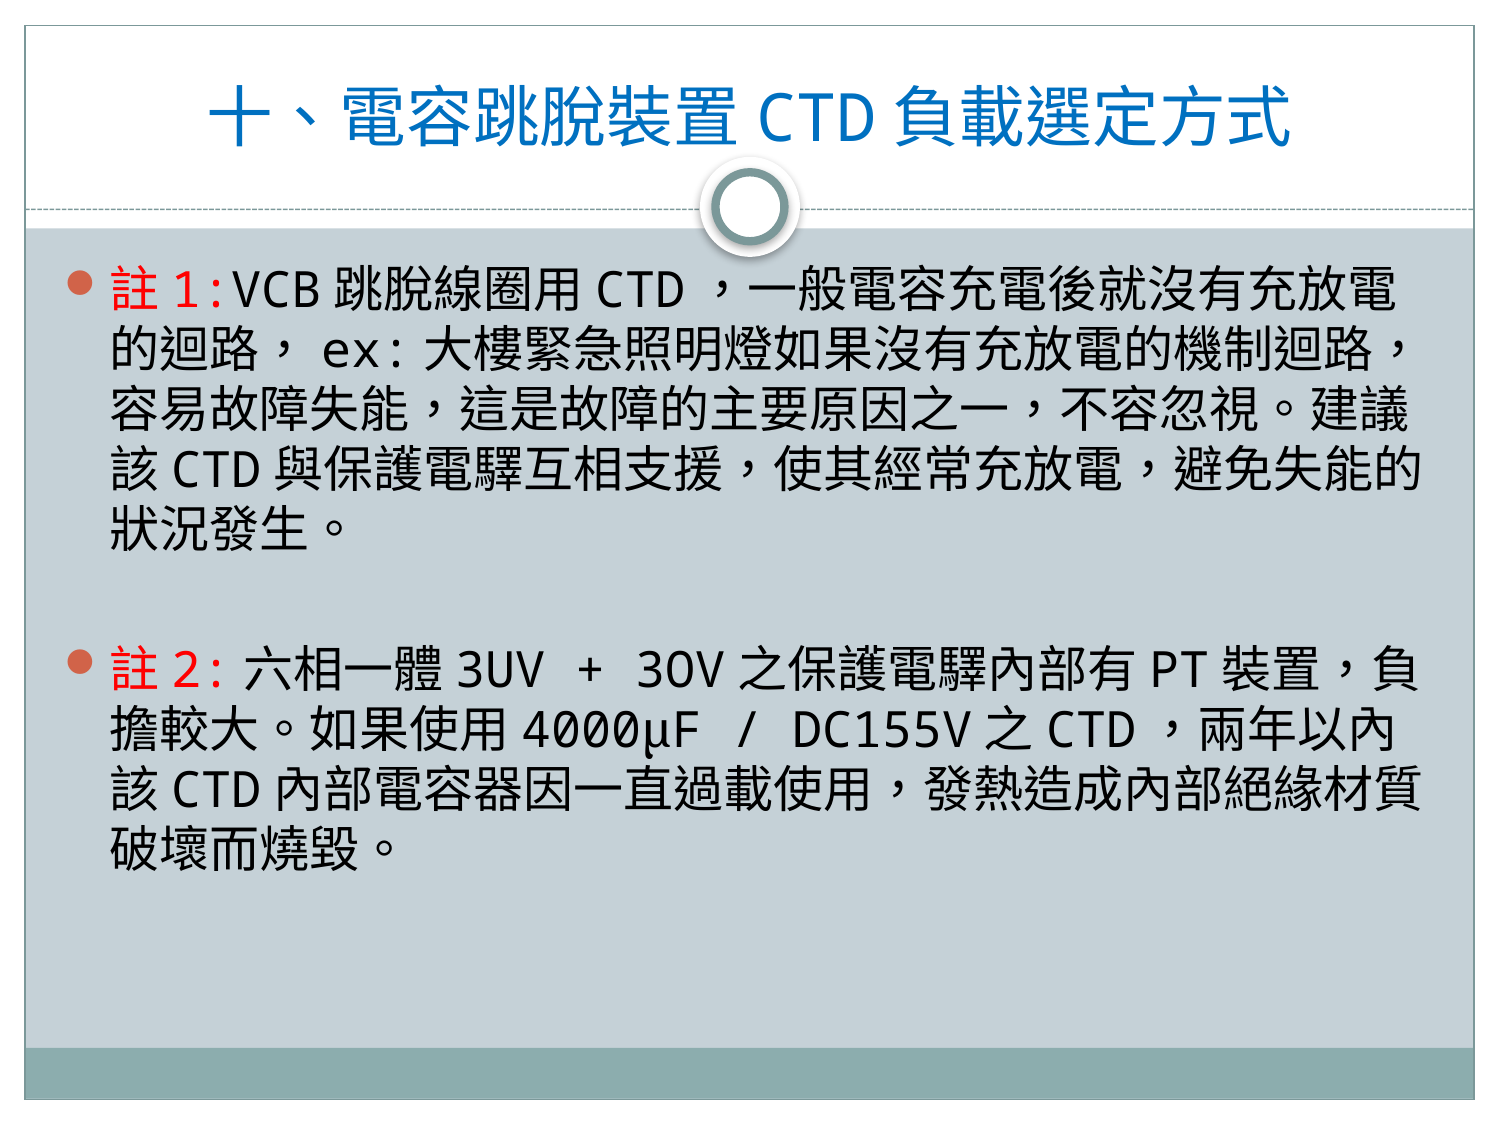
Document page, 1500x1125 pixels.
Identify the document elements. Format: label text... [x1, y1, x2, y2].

list 註1:VCB跳脫線圈用CTD，一般電容充電後就沒有充放電的迴路，ex:大樓緊急照明燈如果沒有充放電的機制迴路，容易故障失能，這是故障的主要原因之一，不容忽視。建議該CTD與保護電驛互相支援，使其經常充放電，避免失能的狀況發生。 註2:六相一體3UV + 3OV之保護電驛內部有PT裝置，負擔較大。如果使用4000μF / DC155V之CTD，兩年以內該CTD內部電容器因一直過載使用，發熱造成內部絕緣材質破壞而燒毀。 [49, 250, 1445, 1001]
title 十、電容跳脫裝置CTD負載選定方式 [49, 37, 1450, 162]
